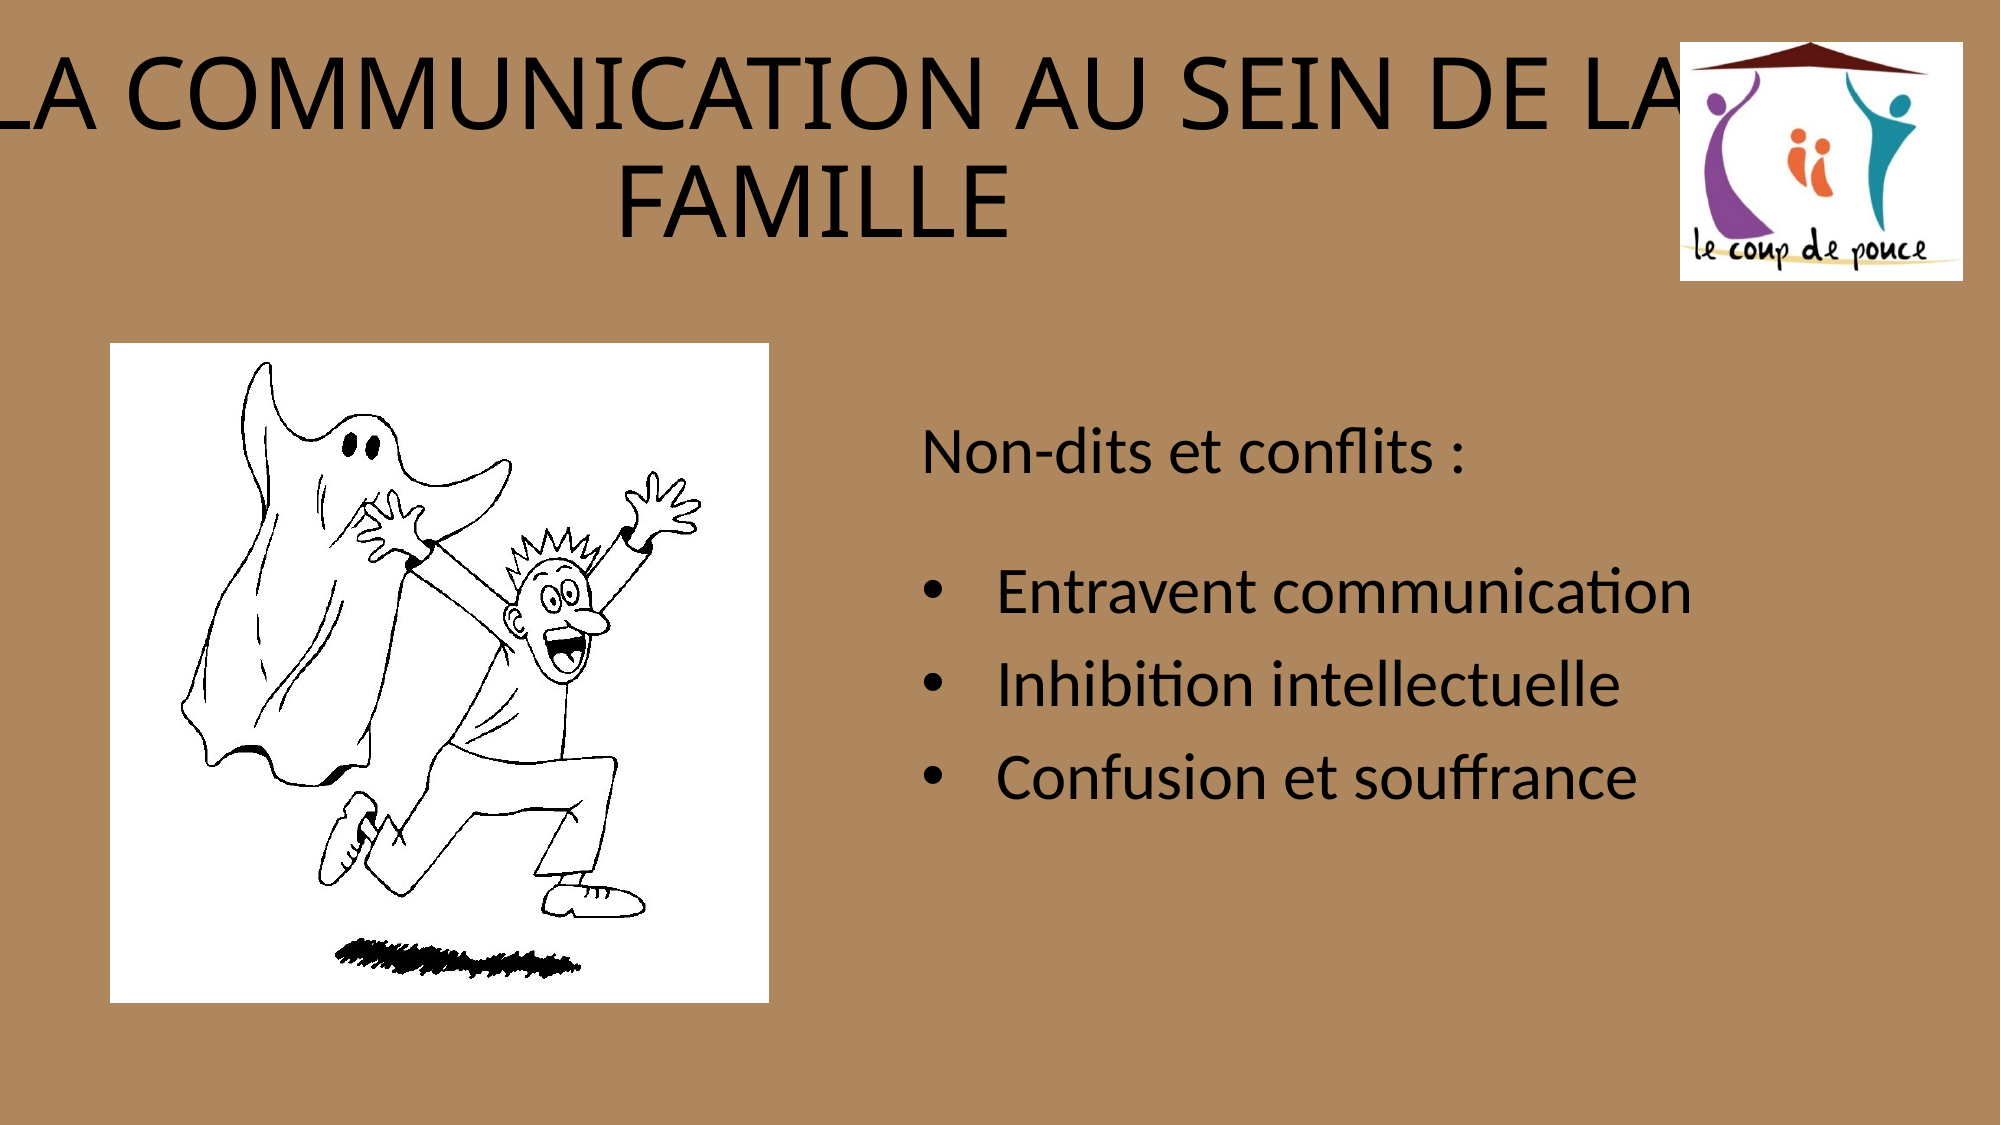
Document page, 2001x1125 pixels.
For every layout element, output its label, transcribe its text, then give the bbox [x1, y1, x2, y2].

picture [109, 343, 769, 1003]
picture [1680, 42, 1963, 281]
title LA COMMUNICATION AU SEIN DE LA FAMILLE [0, 0, 1716, 267]
subtitle Non-dits et conflits : Entravent communication Inhibition intellectuelle Confusion et souffrance [906, 407, 1934, 907]
